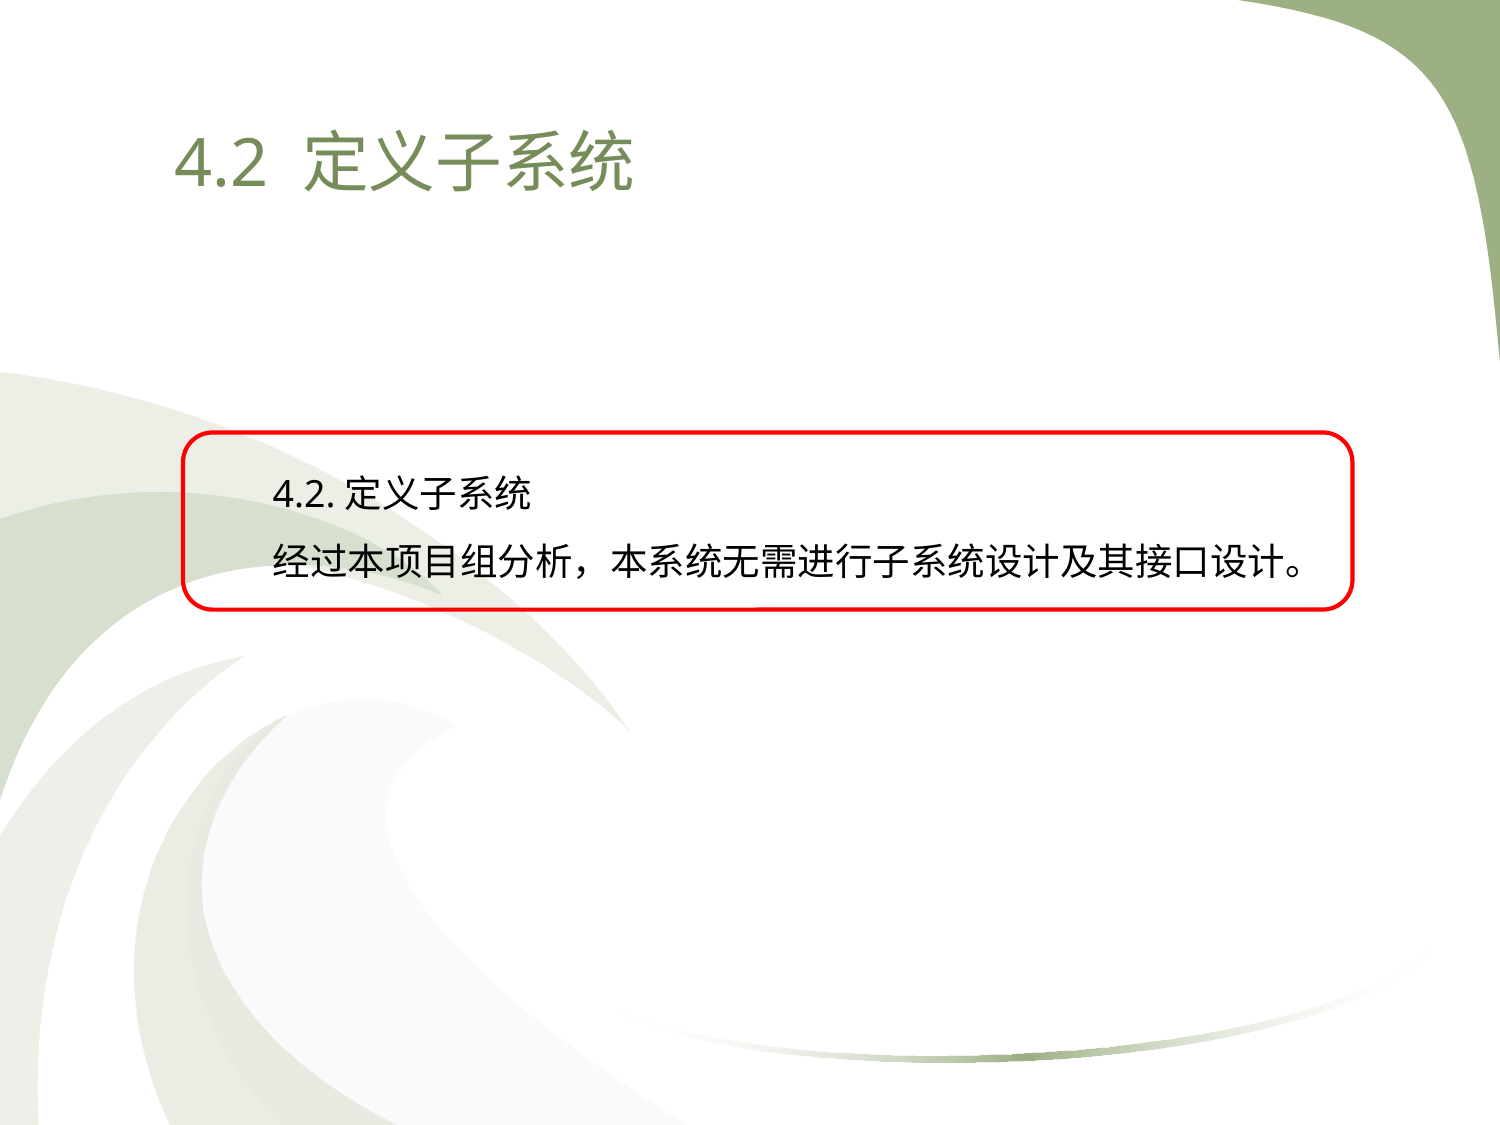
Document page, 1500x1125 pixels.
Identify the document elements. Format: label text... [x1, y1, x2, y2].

text_box [180, 430, 1355, 612]
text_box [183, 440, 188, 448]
text_box 4.2.定义子系统 经过本项目组分析，本系统无需进行子系统设计及其接口设计。 [1347, 440, 1358, 590]
text_box 4.2 定义子系统 [159, 112, 1285, 208]
